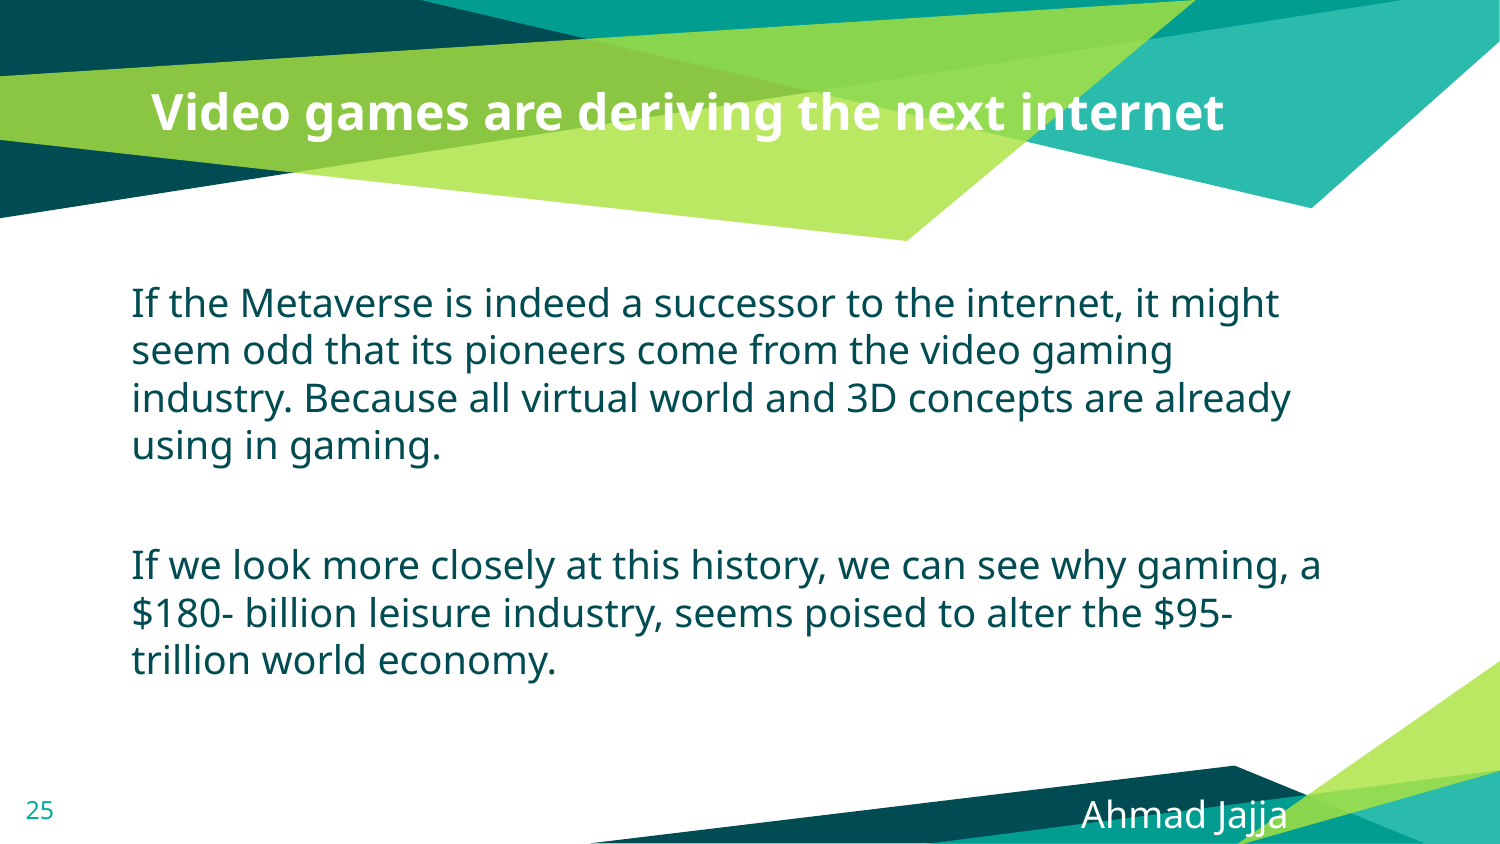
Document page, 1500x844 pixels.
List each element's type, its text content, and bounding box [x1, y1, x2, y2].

text_box Ahmad Jajja [1056, 783, 1432, 844]
title Video games are deriving the next internet [151, 65, 1361, 206]
slide_number <number> [10, 779, 101, 844]
list If the Metaverse is indeed a successor to the internet, it might seem odd that its pioneers come from the video gaming industry. Because all virtual world and 3D concepts are already using in gaming. If we look more closely at this history, we can see why gaming, a $180- billion leisure industry, seems poised to alter the $95-trillion world economy. [118, 262, 1328, 696]
list [151, 273, 1361, 780]
